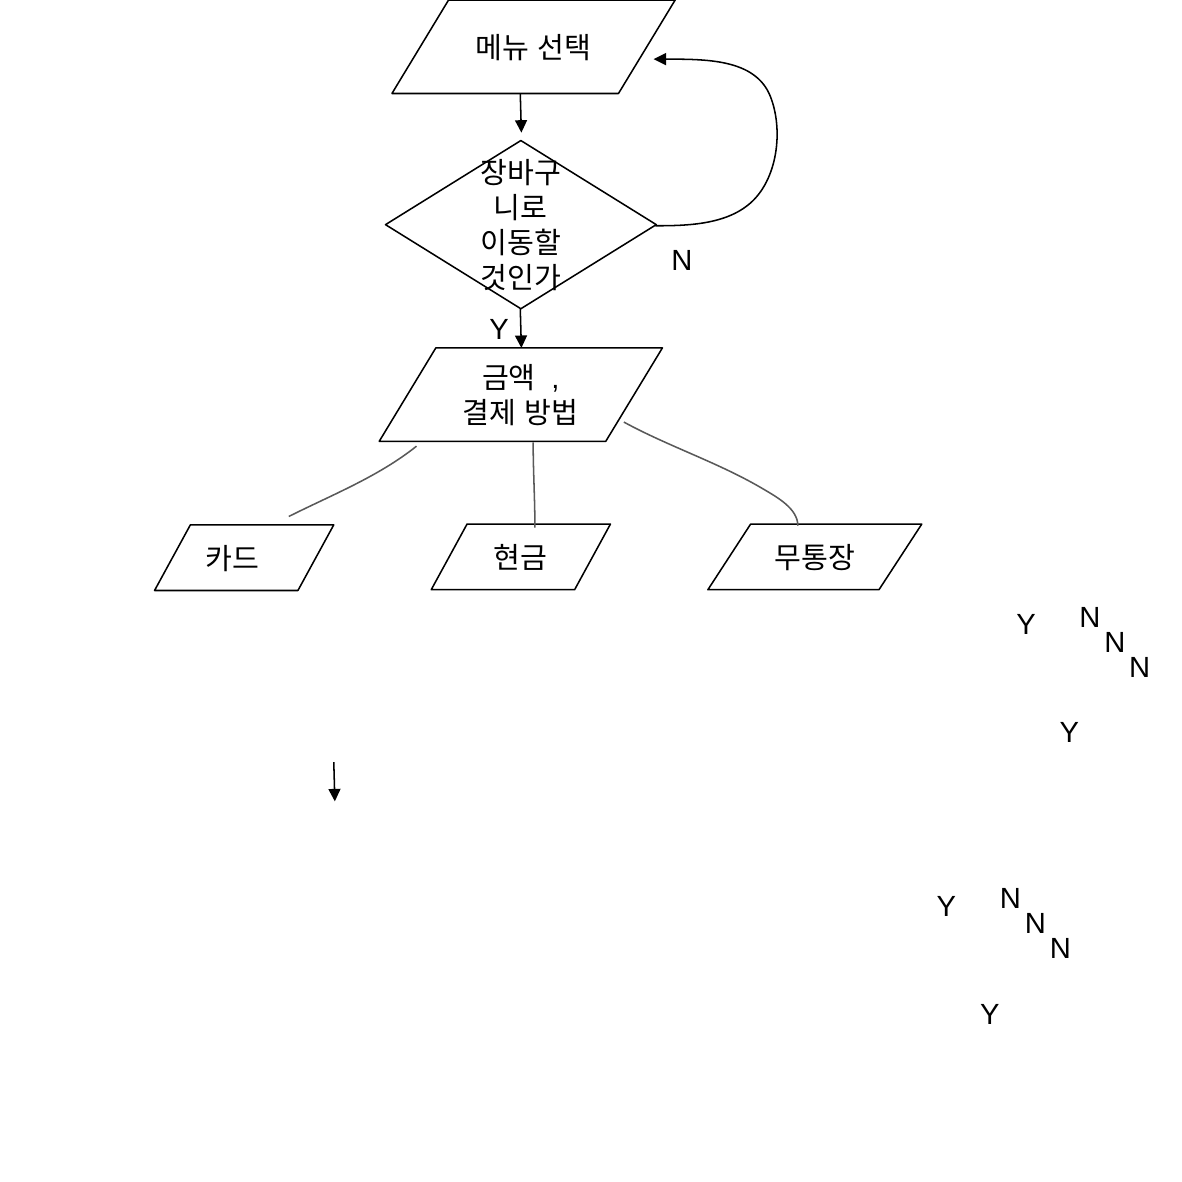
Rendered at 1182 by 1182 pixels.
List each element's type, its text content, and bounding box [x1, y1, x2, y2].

text_box N [1089, 608, 1144, 674]
text_box N [1064, 583, 1119, 649]
text_box [288, 446, 417, 517]
text_box Y [965, 980, 1020, 1046]
text_box Y [1001, 590, 1056, 656]
text_box N [1009, 889, 1065, 955]
text_box Y [474, 295, 517, 347]
text_box Y [1044, 698, 1100, 764]
text_box N [1114, 633, 1169, 699]
text_box N [656, 225, 711, 291]
text_box 카드 [154, 524, 334, 591]
text_box 장바구니로 이동할것인가 [385, 140, 655, 309]
text_box 무통장 [707, 524, 922, 590]
text_box [653, 52, 778, 226]
text_box N [1034, 914, 1090, 980]
text_box [623, 422, 798, 526]
text_box 금액 , 결제 방법 [379, 347, 663, 442]
text_box N [984, 864, 1040, 930]
text_box 메뉴 선택 [391, 0, 676, 94]
text_box 현금 [431, 524, 611, 590]
text_box Y [921, 871, 977, 937]
